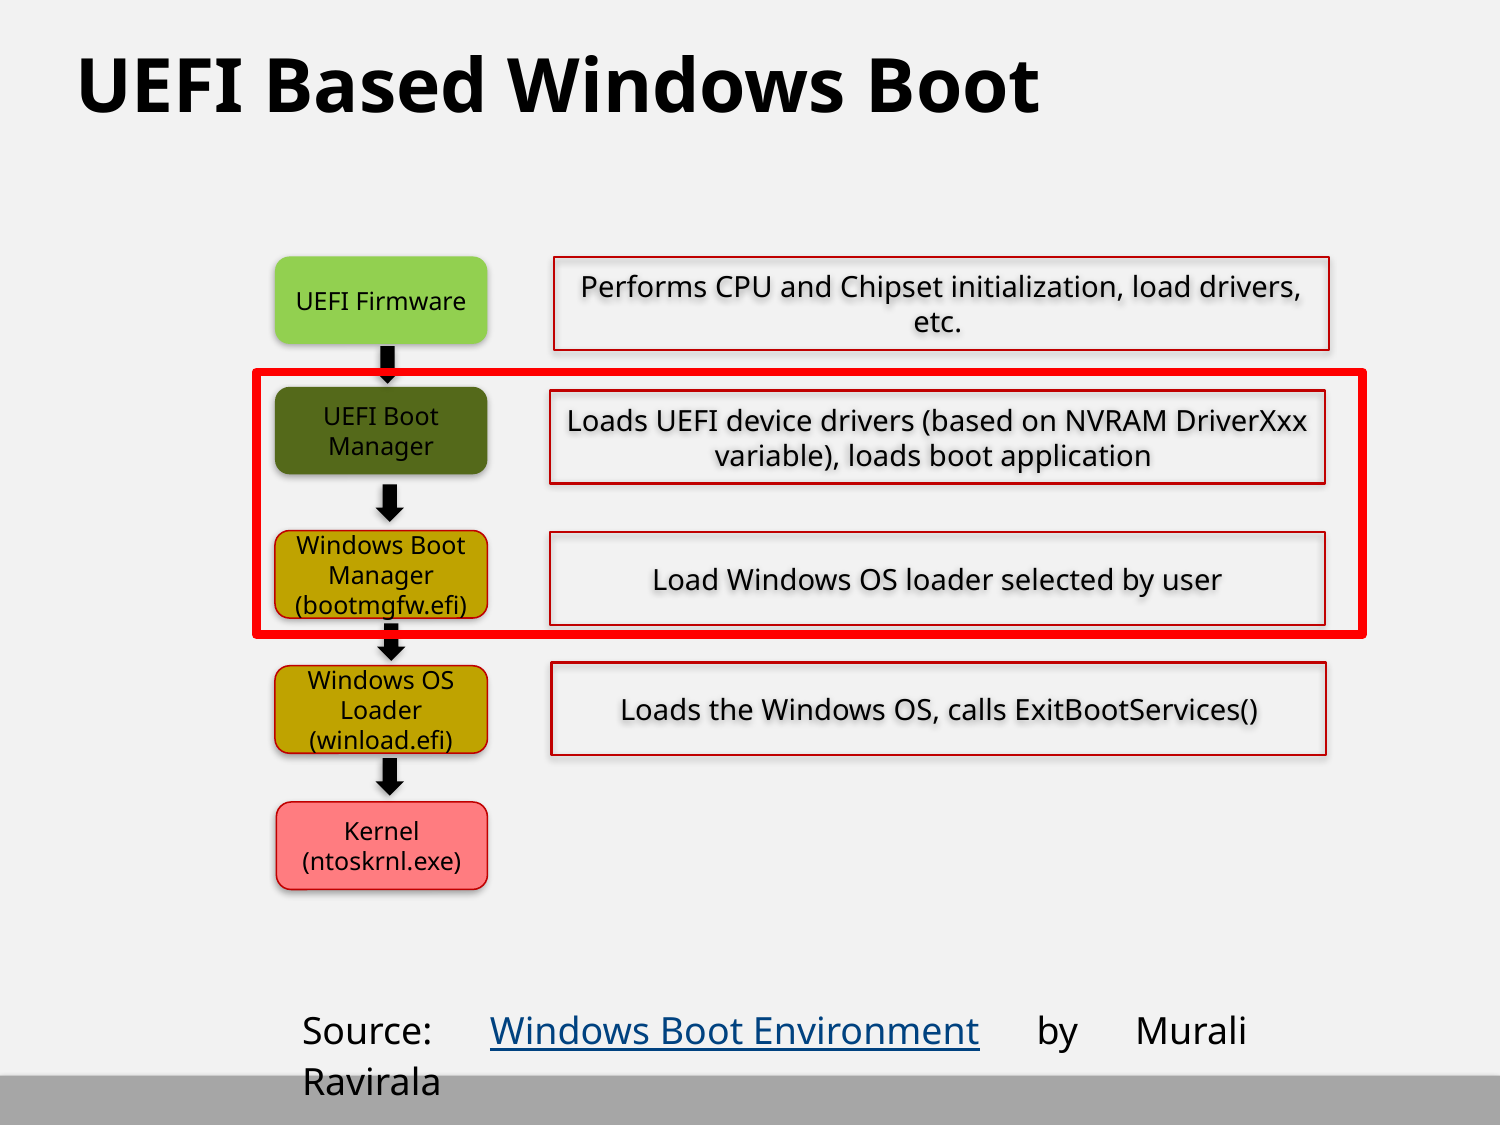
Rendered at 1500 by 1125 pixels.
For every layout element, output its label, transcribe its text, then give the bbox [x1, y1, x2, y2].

text_box UEFI Firmware [274, 255, 489, 345]
text_box Windows OS Loader (winload.efi) [274, 664, 489, 755]
text_box Kernel (ntoskrnl.exe) [275, 801, 489, 891]
text_box Performs CPU and Chipset initialization, load drivers, etc. [553, 256, 1330, 351]
text_box Source: Windows Boot Environment by Murali Ravirala [287, 999, 1263, 1111]
text_box [376, 637, 407, 662]
title UEFI Based Windows Boot [75, 37, 1425, 201]
text_box [254, 370, 1365, 637]
text_box [372, 345, 403, 370]
text_box [374, 757, 405, 797]
text_box Loads the Windows OS, calls ExitBootServices() [551, 662, 1327, 756]
